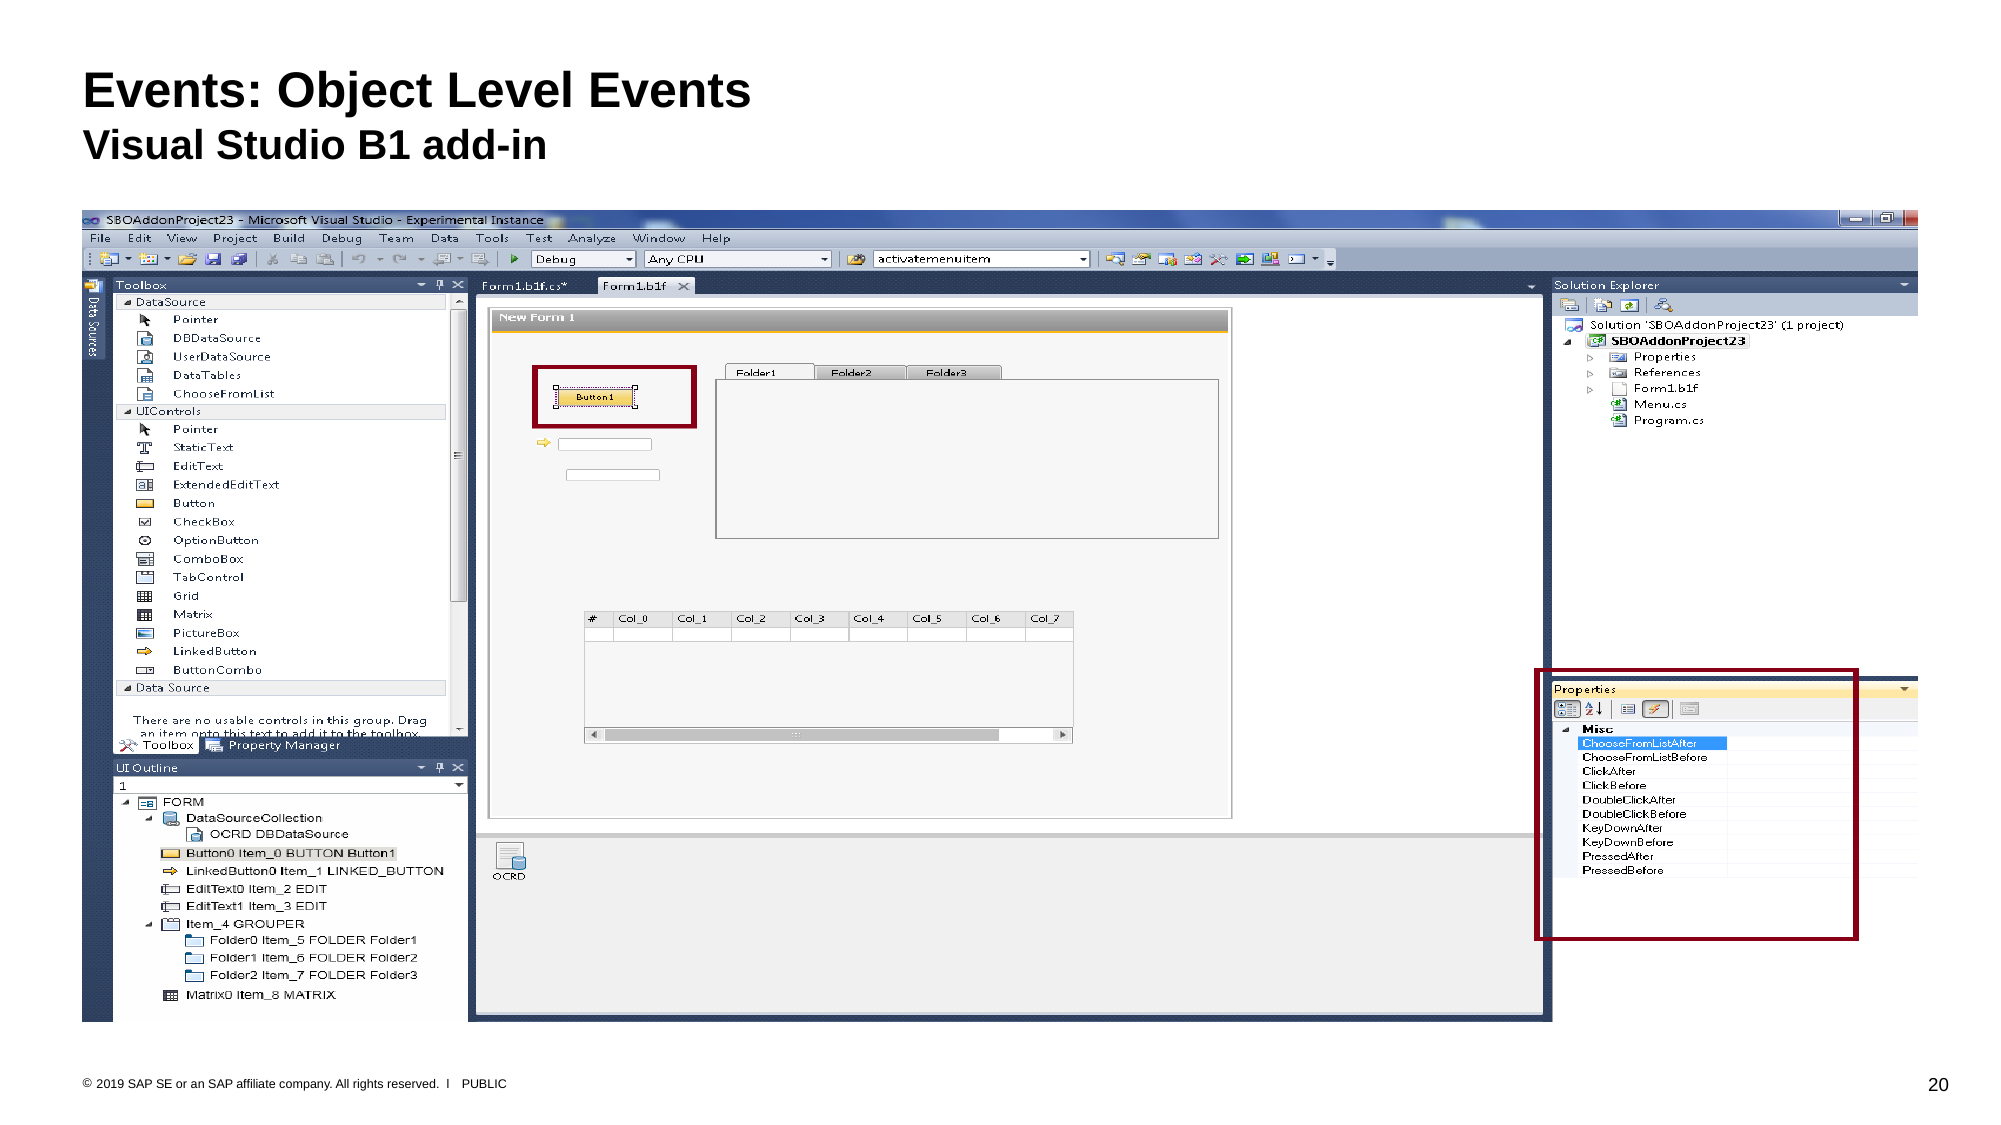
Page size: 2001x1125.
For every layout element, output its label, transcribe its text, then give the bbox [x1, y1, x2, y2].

picture [82, 210, 1918, 1022]
title Events: Object Level Events Visual Studio B1 add-in [82, 57, 1918, 169]
